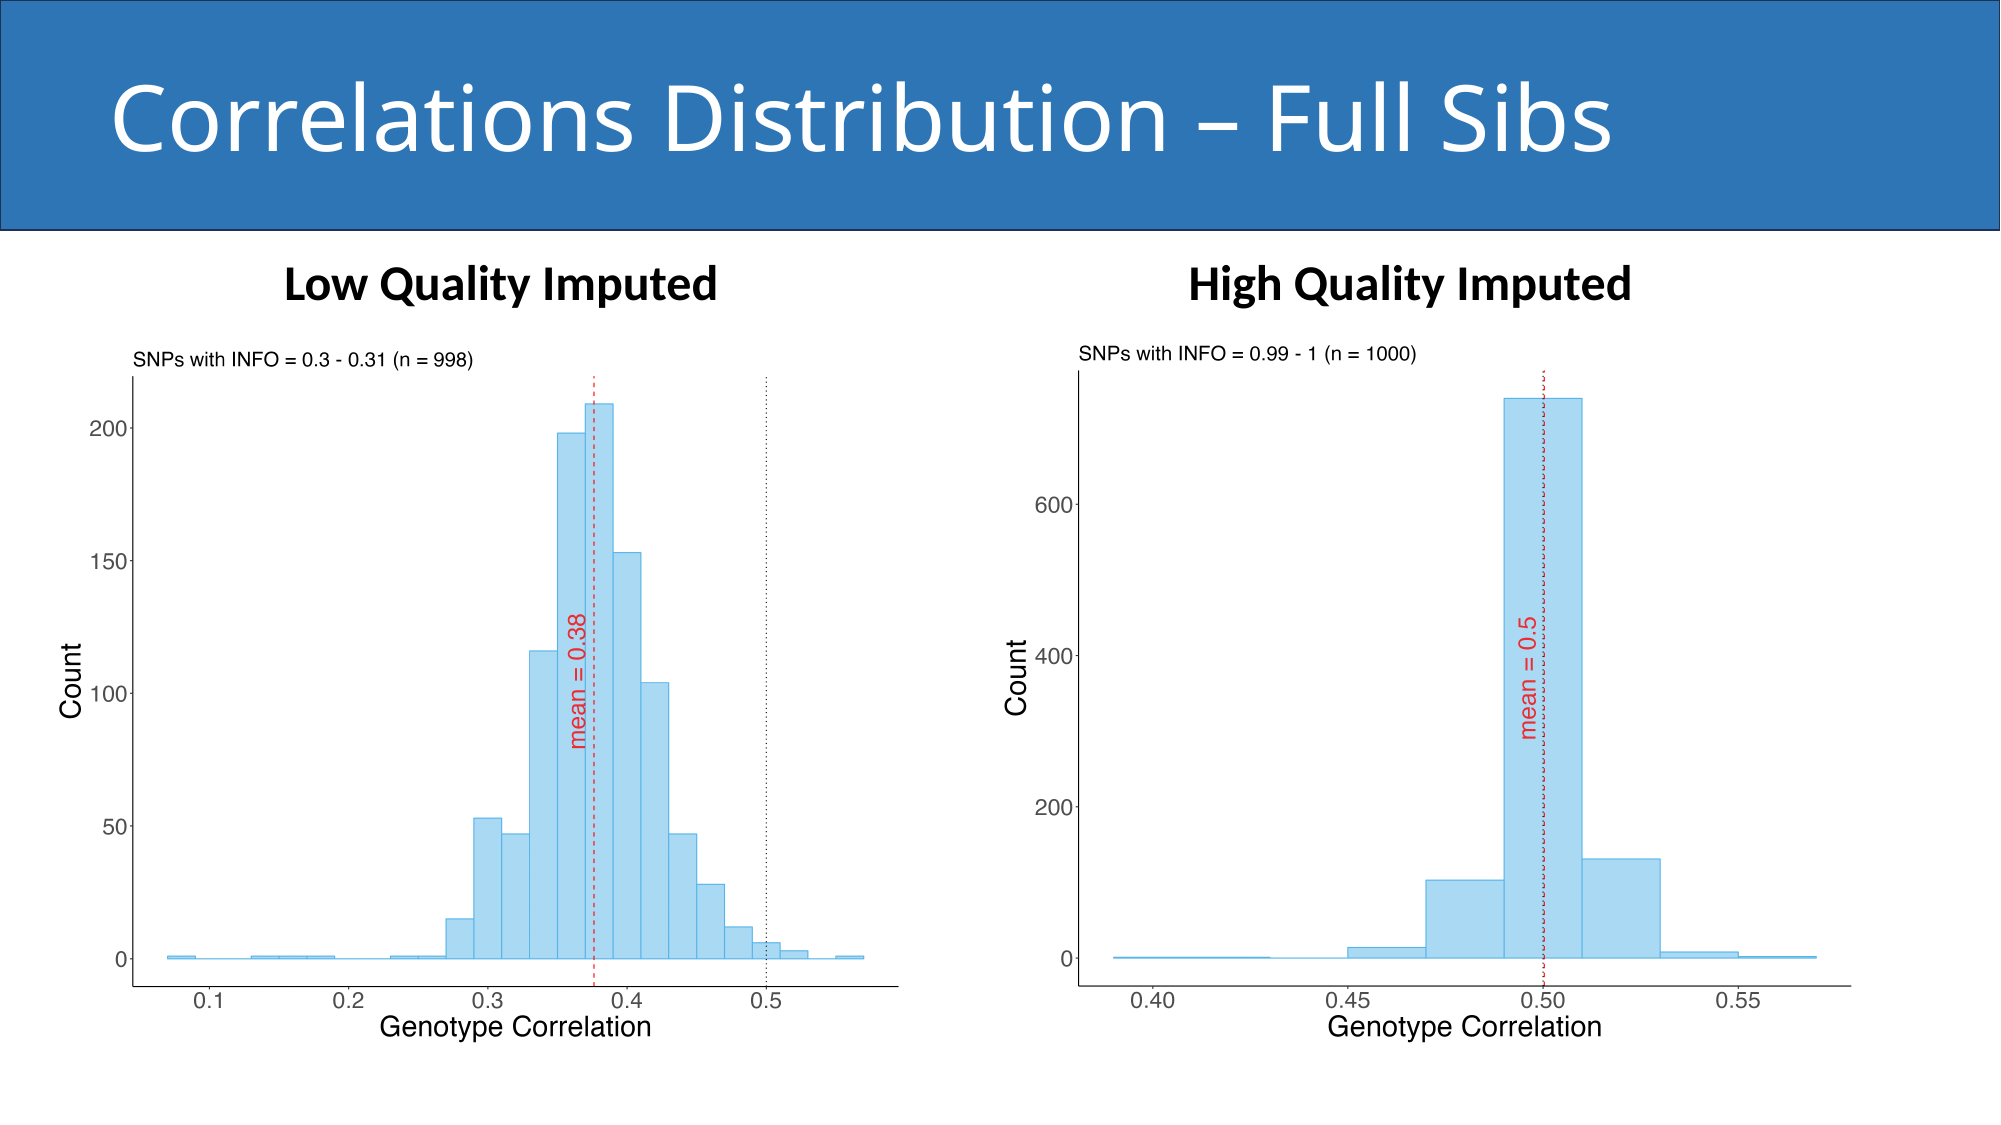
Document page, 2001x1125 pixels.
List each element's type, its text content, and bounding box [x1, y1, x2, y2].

list High Quality Imputed [1173, 231, 1812, 320]
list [54, 346, 904, 1048]
text_box Correlations Distribution – Full Sibs [0, 0, 2000, 231]
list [999, 340, 1857, 1048]
list Low Quality Imputed [269, 231, 904, 320]
